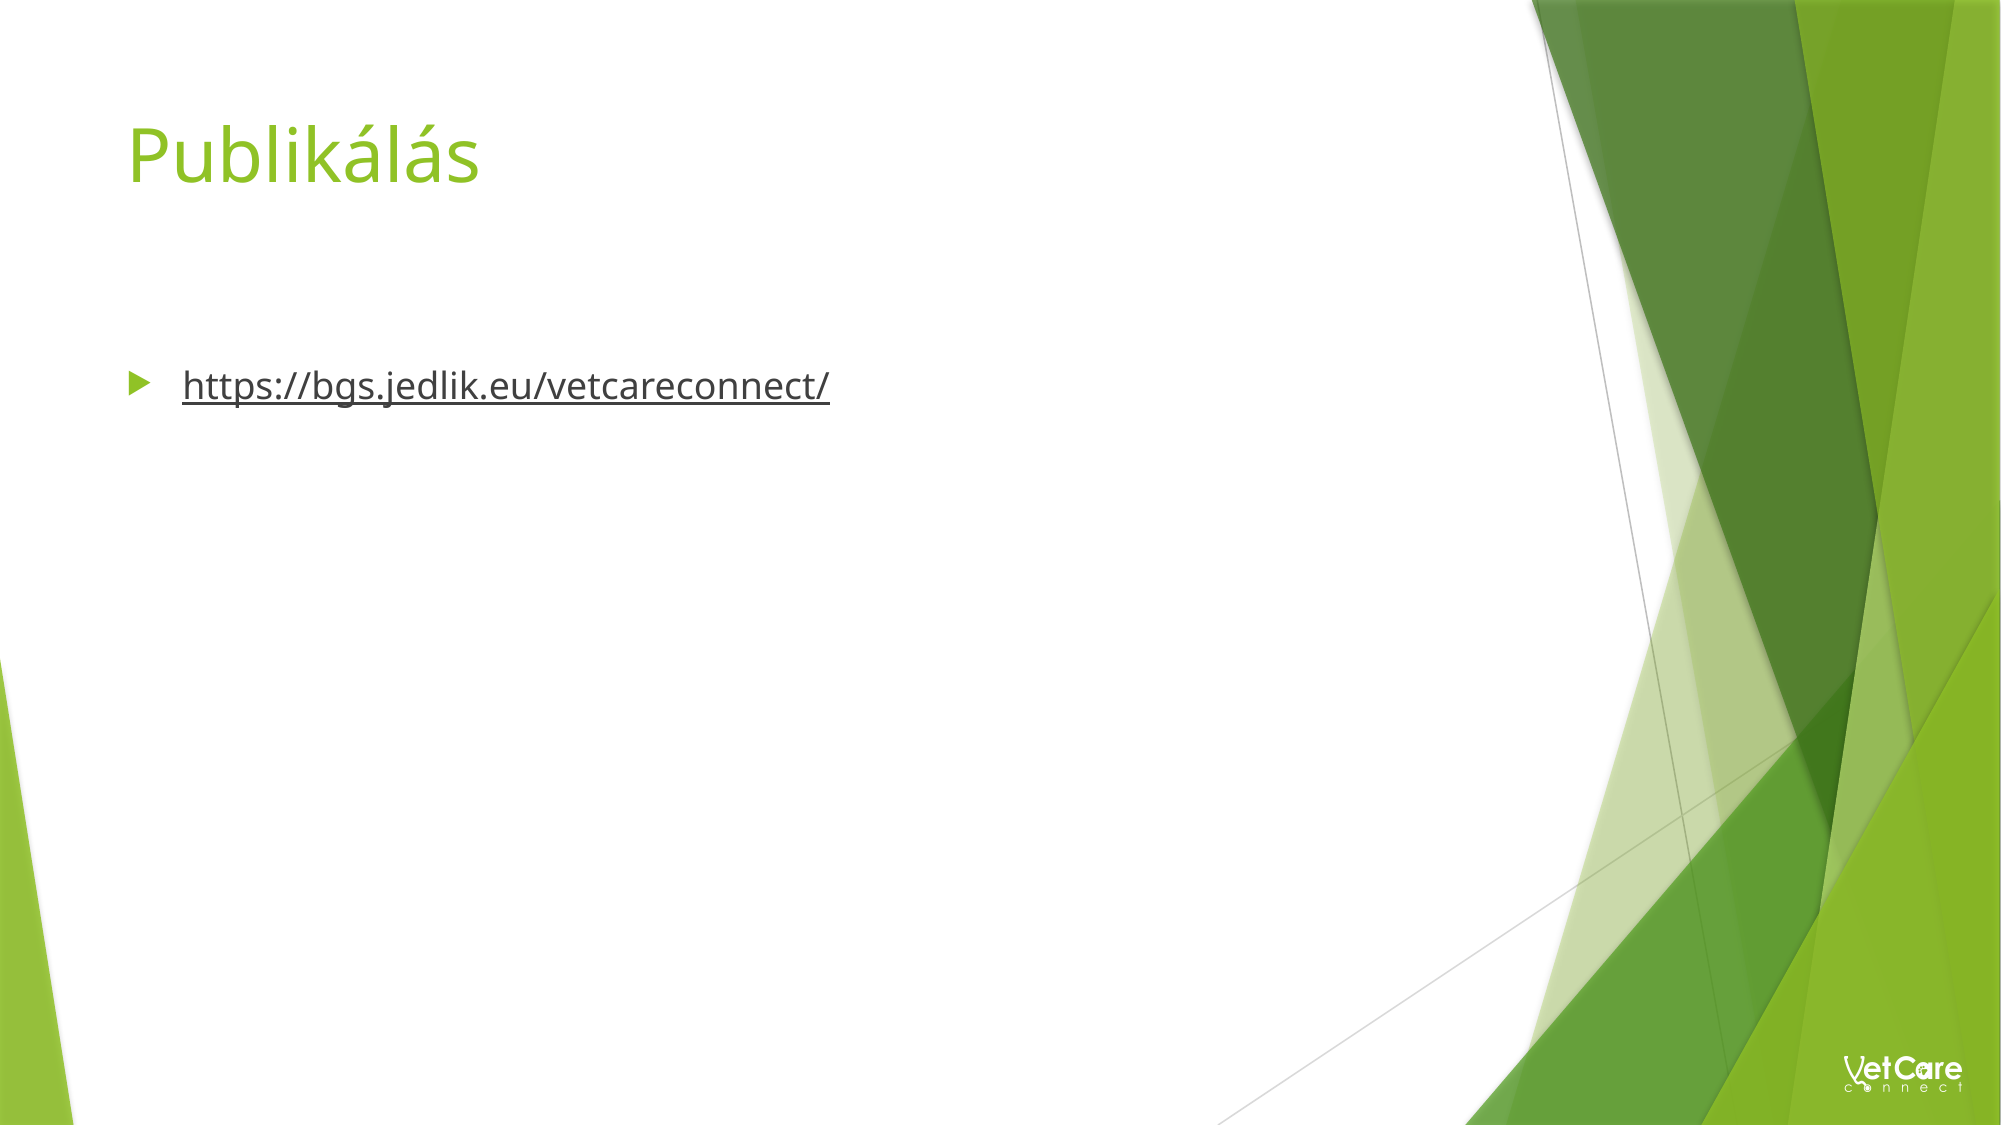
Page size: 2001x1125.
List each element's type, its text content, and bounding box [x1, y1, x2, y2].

list https://bgs.jedlik.eu/vetcareconnect/ [111, 354, 1522, 992]
picture [1844, 1056, 1963, 1092]
title Publikálás [111, 99, 1522, 317]
